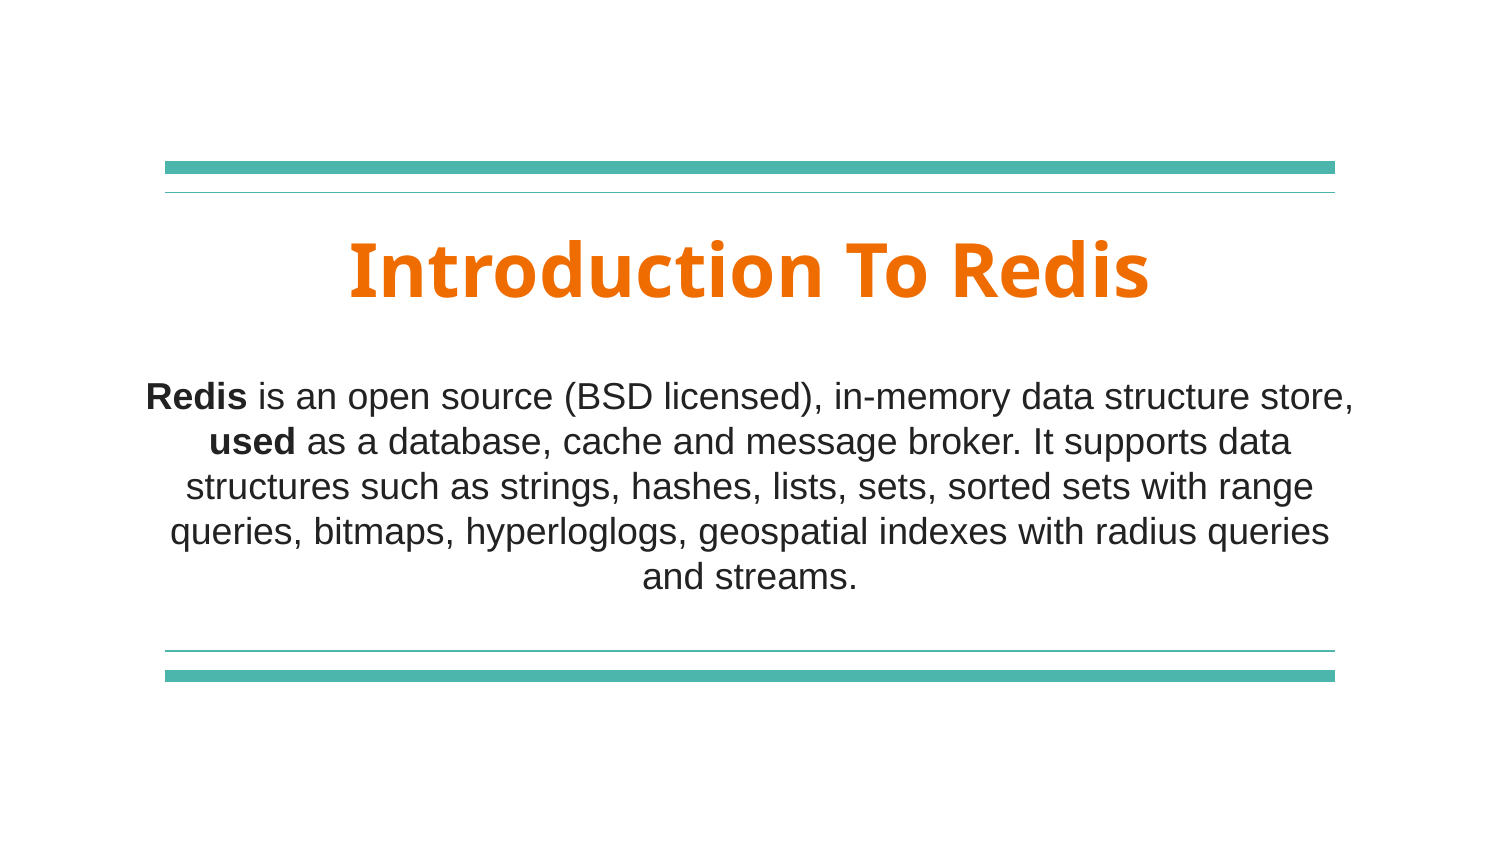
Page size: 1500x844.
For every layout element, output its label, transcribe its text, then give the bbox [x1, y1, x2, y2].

subtitle Redis is an open source (BSD licensed), in-memory data structure store, used as a database, cache and message broker. It supports data structures such as strings, hashes, lists, sets, sorted sets with range queries, bitmaps, hyperloglogs, geospatial indexes with radius queries and streams. [119, 356, 1381, 610]
title Introduction To Redis [119, 216, 1381, 328]
